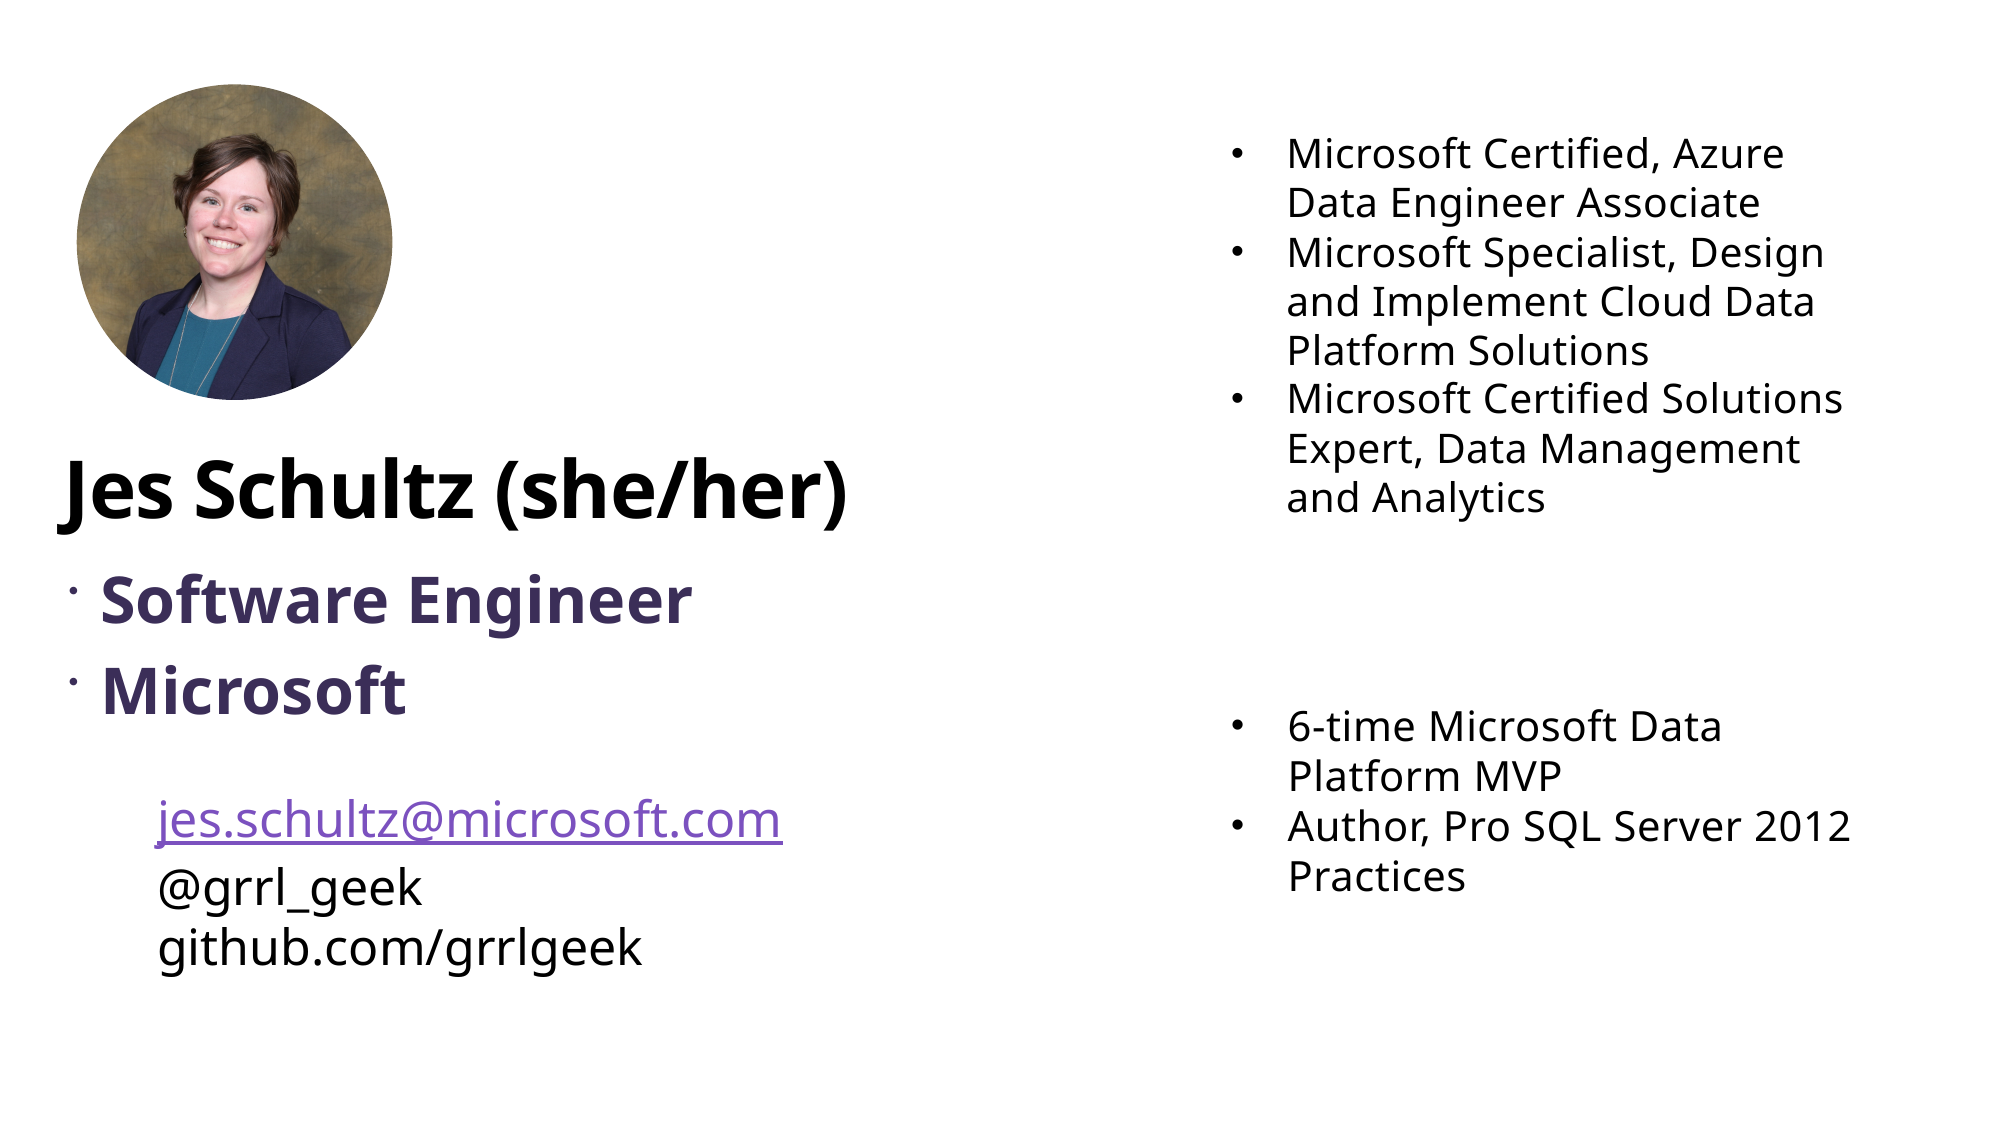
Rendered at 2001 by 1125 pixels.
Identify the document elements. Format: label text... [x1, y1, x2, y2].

list Software Engineer Microsoft [63, 558, 956, 729]
list 6-time Microsoft Data Platform MVP Author, Pro SQL Server 2012 Practices [1231, 601, 1888, 997]
title Jes Schultz (she/her) [63, 438, 958, 537]
list Microsoft Certified, Azure Data Engineer Associate Microsoft Specialist, Design and Implement Cloud Data Platform Solutions Microsoft Certified Solutions Expert, Data Management and Analytics [1231, 128, 1888, 524]
picture [76, 84, 393, 401]
list jes.schultz@microsoft.com @grrl_geek github.com/grrlgeek [157, 787, 956, 969]
